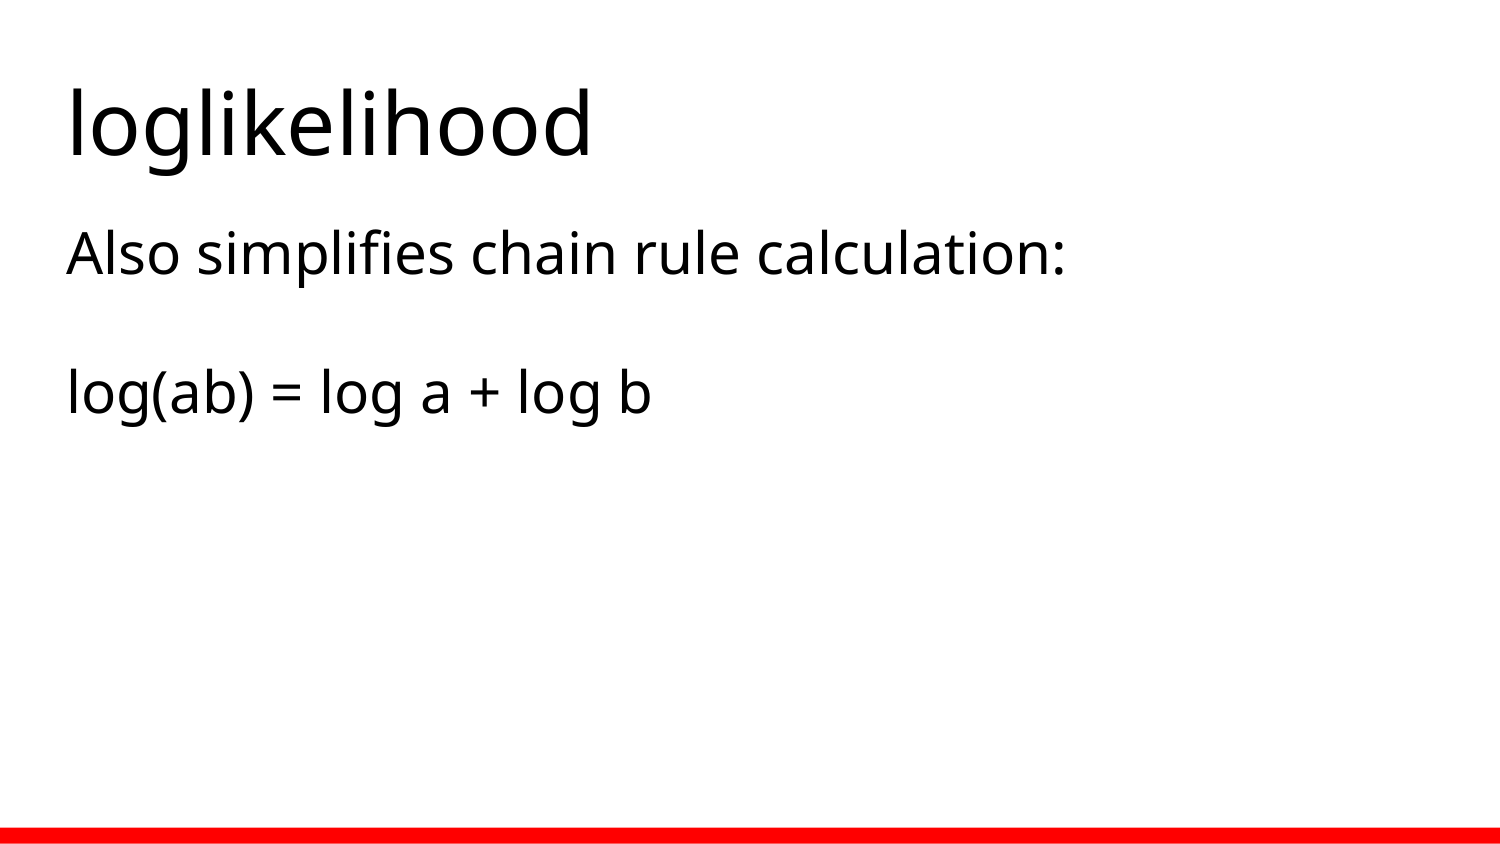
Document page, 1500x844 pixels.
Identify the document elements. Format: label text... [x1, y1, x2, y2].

list Also simplifies chain rule calculation: log(ab) = log a + log b [51, 200, 1449, 752]
title loglikelihood [51, 51, 1449, 189]
